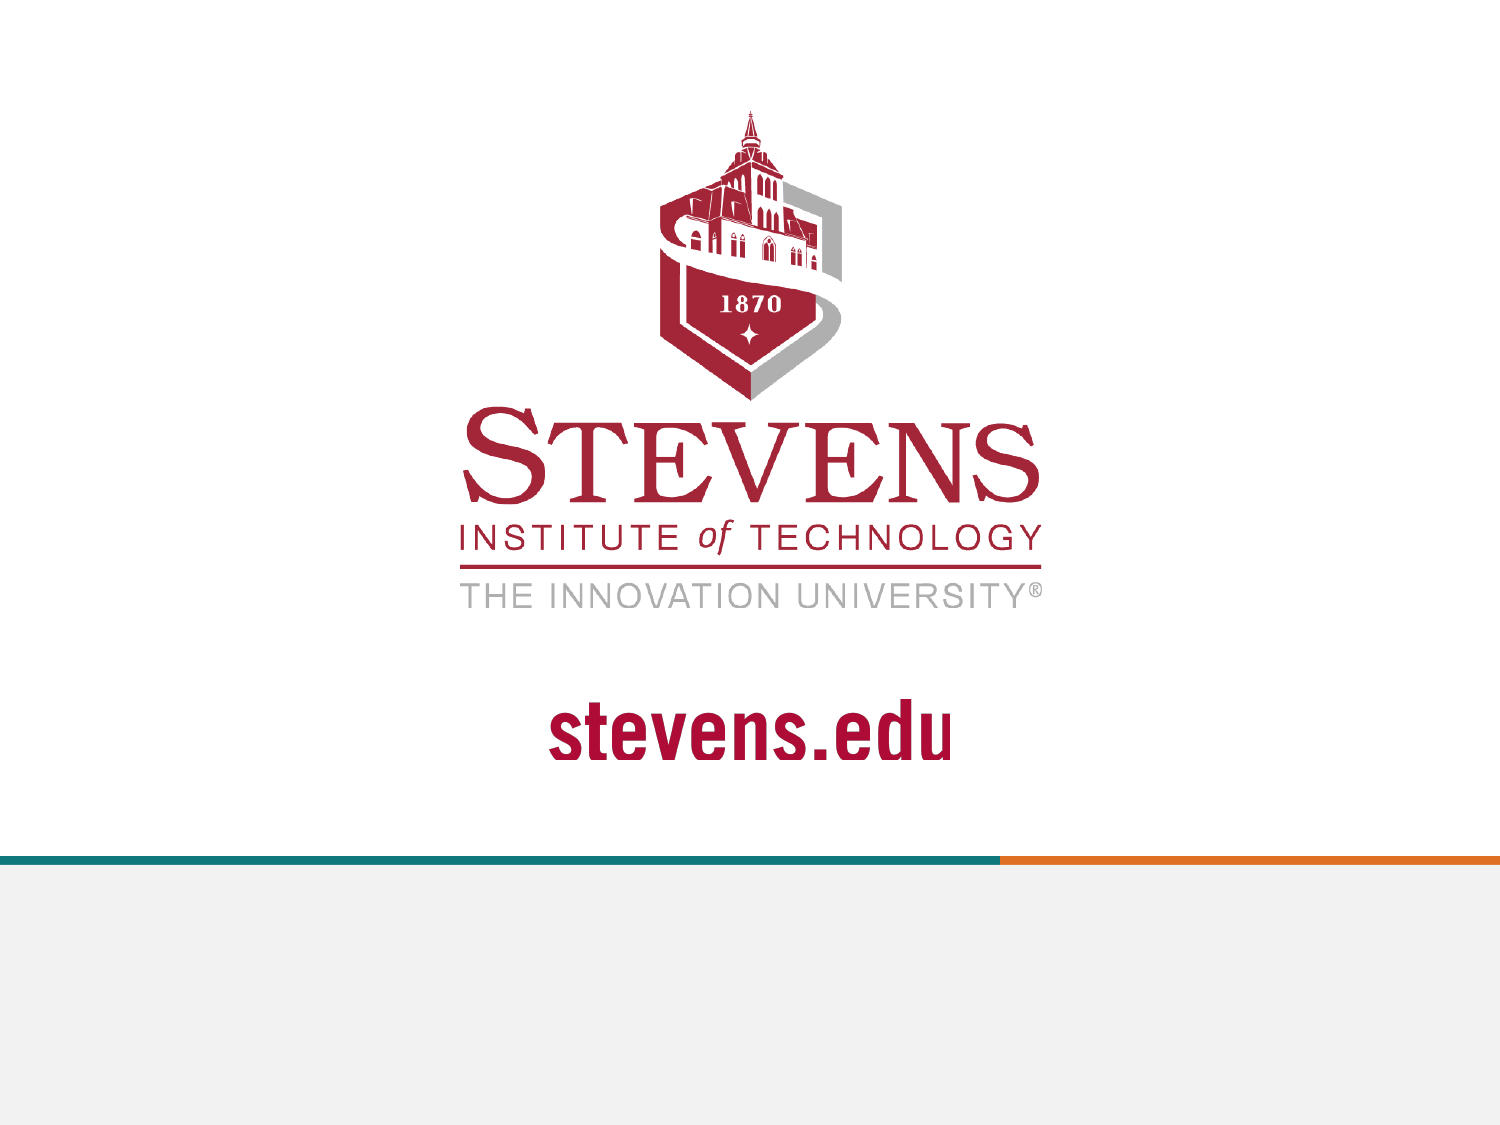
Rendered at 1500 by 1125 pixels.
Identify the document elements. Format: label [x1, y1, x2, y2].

picture [460, 111, 1042, 608]
picture [549, 699, 950, 760]
